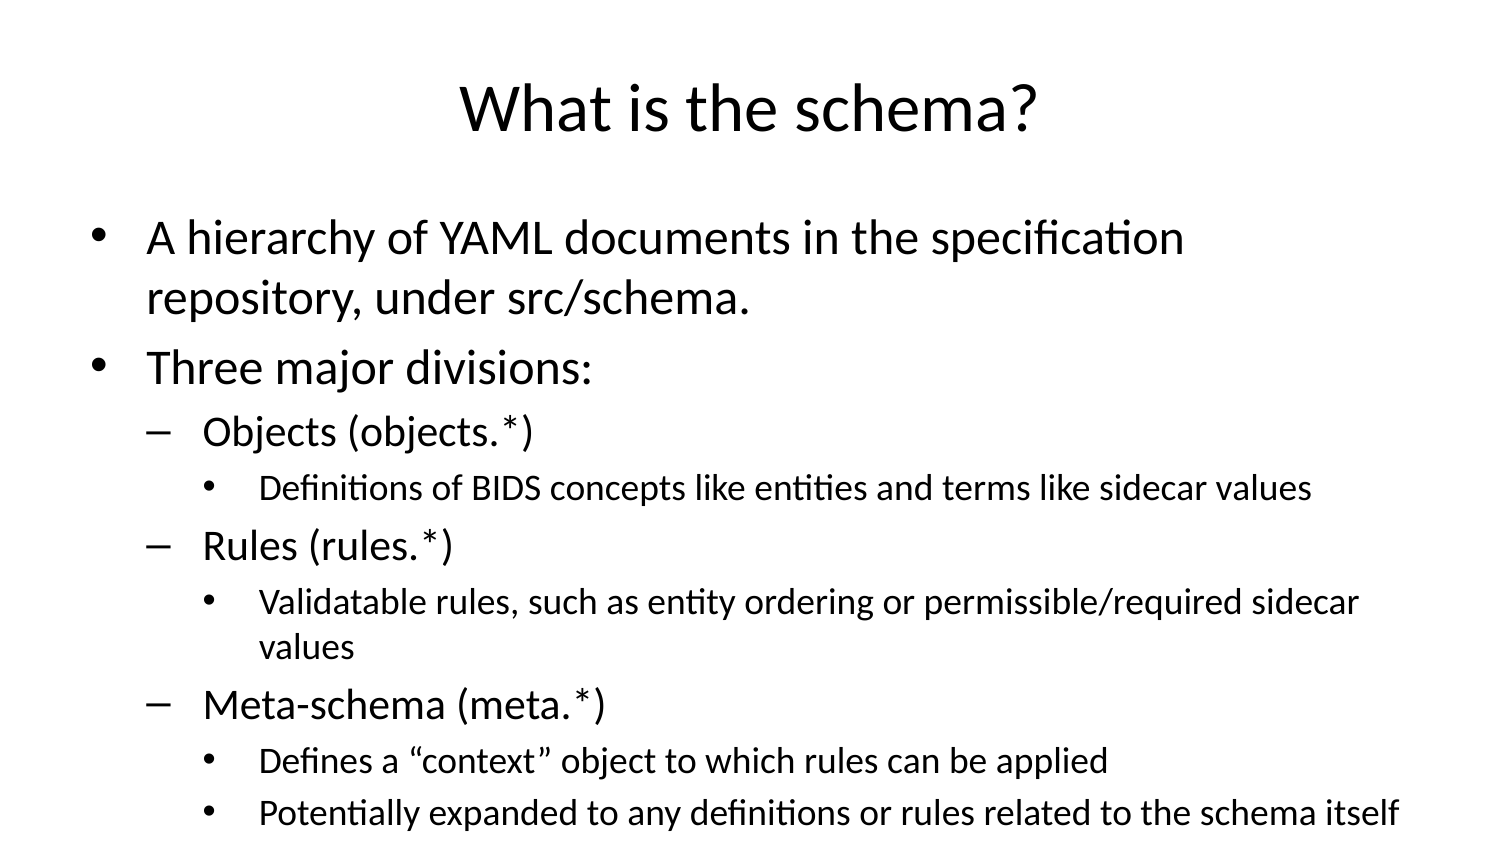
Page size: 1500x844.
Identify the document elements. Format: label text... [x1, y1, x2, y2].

title What is the schema? [75, 33, 1425, 175]
list A hierarchy of YAML documents in the specification repository, under src/schema. Three major divisions: Objects (objects.*) Definitions of BIDS concepts like entities and terms like sidecar values Rules (rules.*) Validatable rules, such as entity ordering or permissible/required sidecar values Meta-schema (meta.*) Defines a “context” object to which rules can be applied Potentially expanded to any definitions or rules related to the schema itself [75, 196, 1425, 754]
